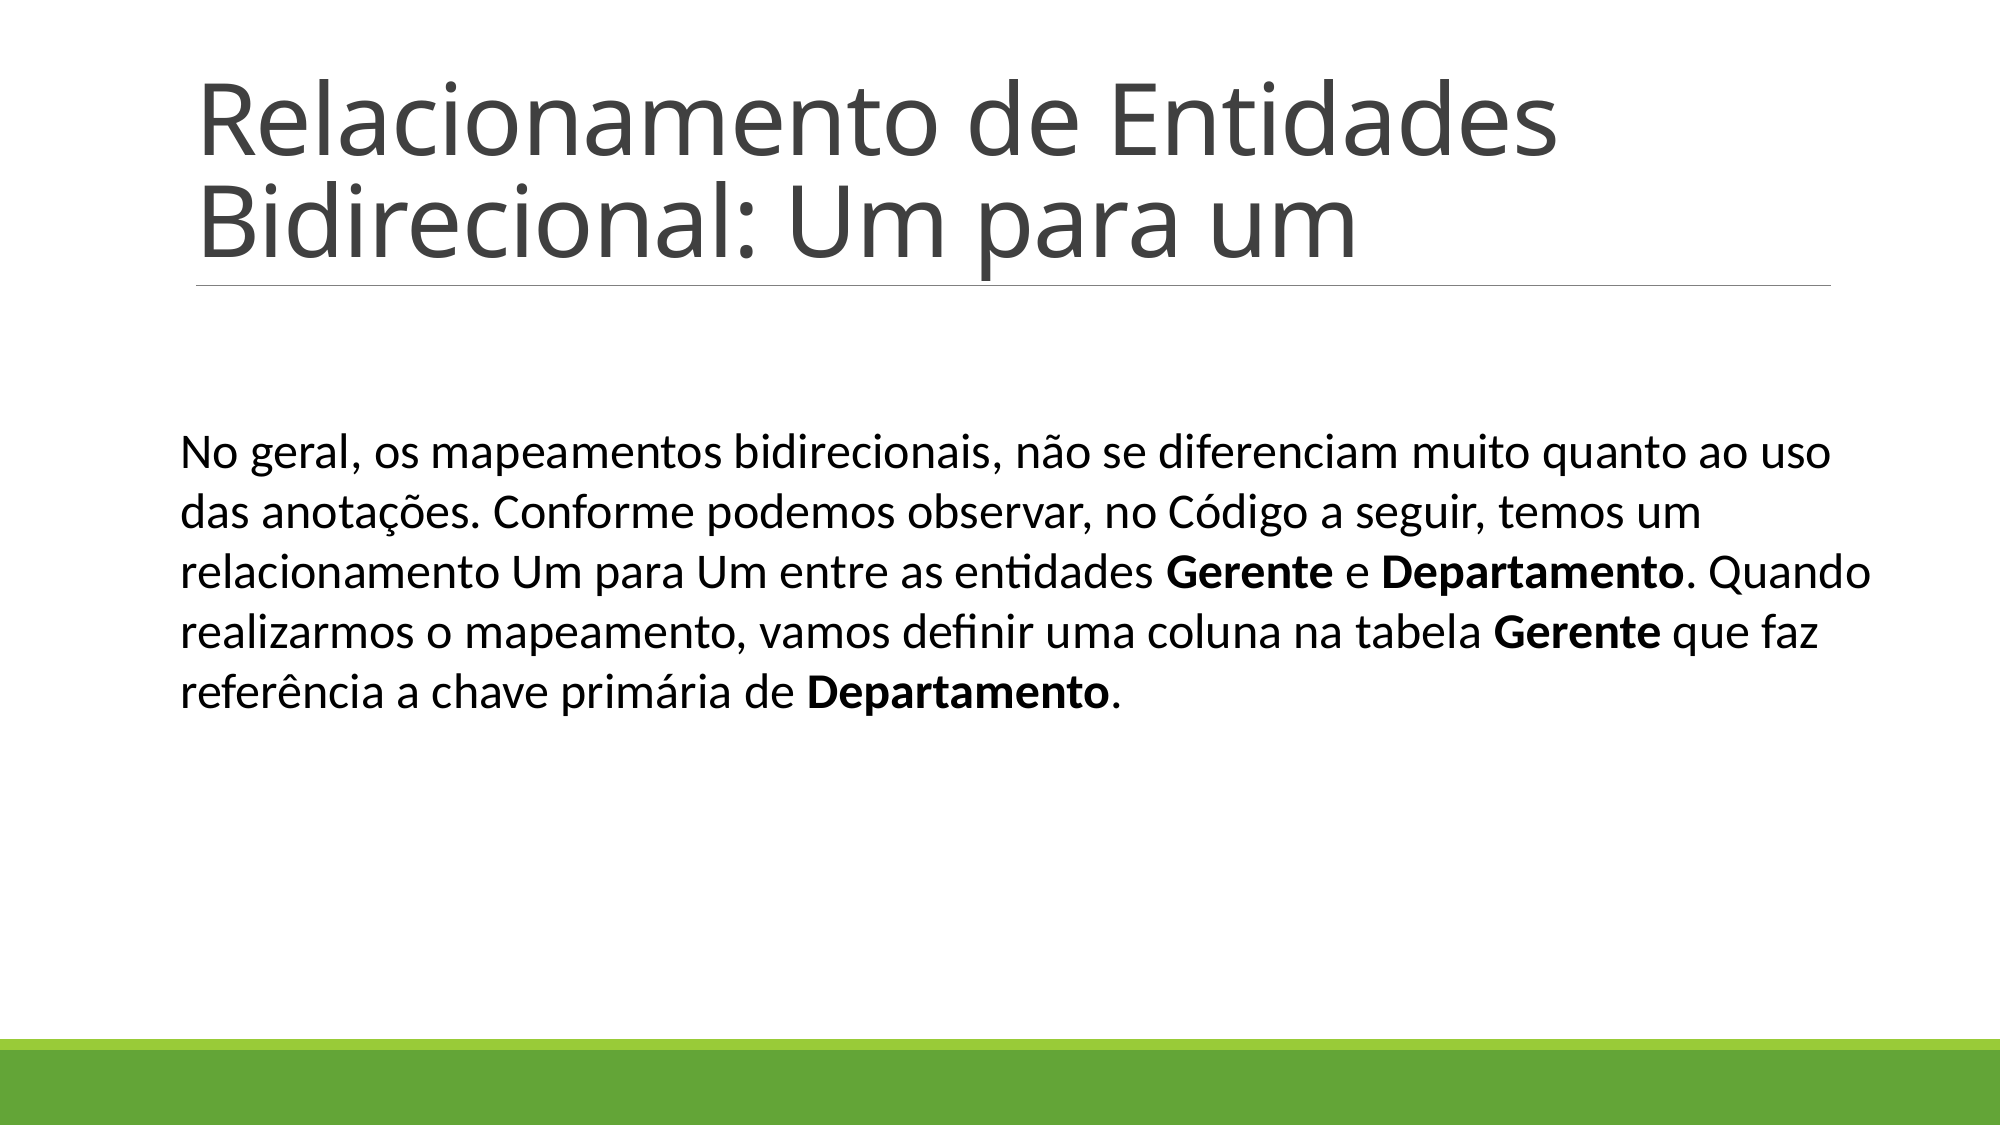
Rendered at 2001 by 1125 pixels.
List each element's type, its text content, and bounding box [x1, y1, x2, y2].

title Relacionamento de Entidades Bidirecional: Um para um [180, 47, 1830, 285]
text_box No geral, os mapeamentos bidirecionais, não se diferenciam muito quanto ao uso das anotações. Conforme podemos observar, no Código a seguir, temos um relacionamento Um para Um entre as entidades Gerente e Departamento. Quando realizarmos o mapeamento, vamos definir uma coluna na tabela Gerente que faz referência a chave primária de Departamento. [165, 411, 1894, 727]
